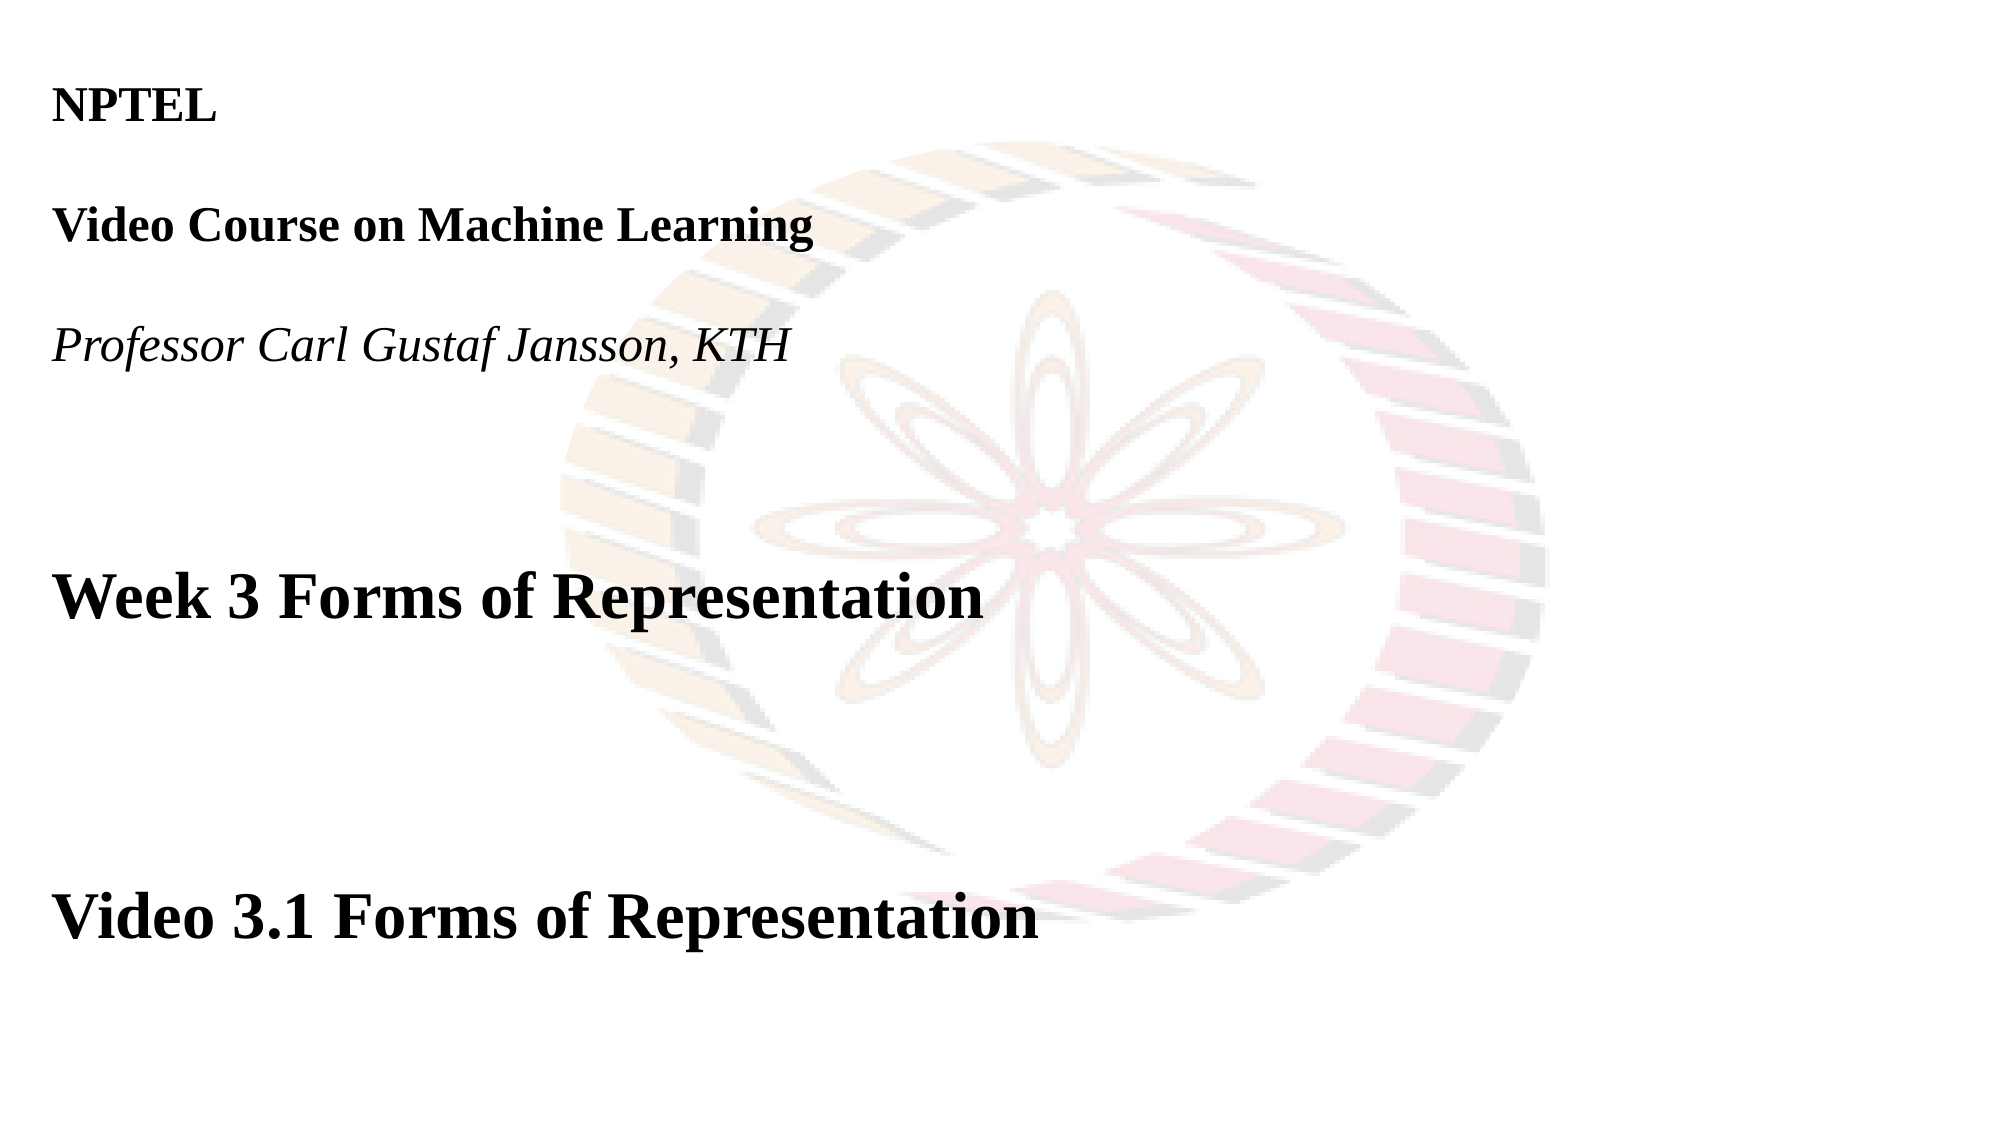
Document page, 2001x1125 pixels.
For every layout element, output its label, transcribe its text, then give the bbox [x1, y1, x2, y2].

text_box NPTEL Video Course on Machine Learning Professor Carl Gustaf Jansson, KTH Week 3 Forms of Representation Video 3.1 Forms of Representation [37, 64, 1984, 959]
